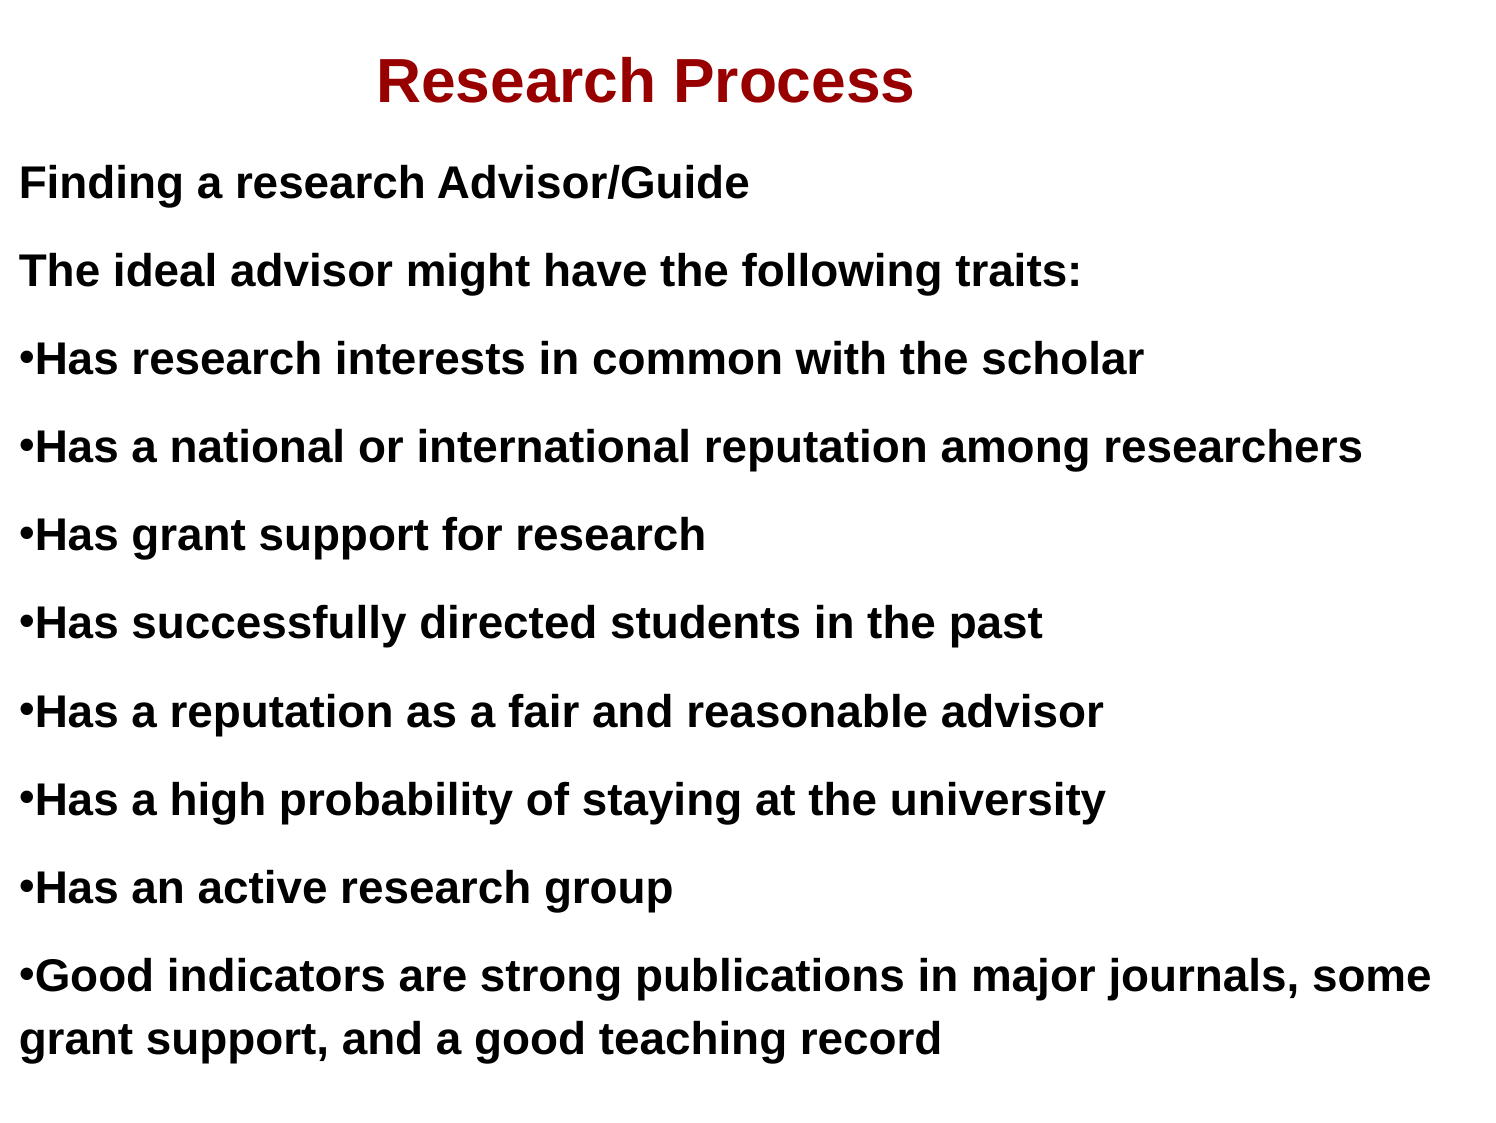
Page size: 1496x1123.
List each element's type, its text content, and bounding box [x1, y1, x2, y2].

list Finding a research Advisor/Guide The ideal advisor might have the following traits: Has research interests in common with the scholar Has a national or international reputation among researchers Has grant support for research Has successfully directed students in the past Has a reputation as a fair and reasonable advisor Has a high probability of staying at the university Has an active research group Good indicators are strong publications in major journals, some grant support, and a good teaching record [18, 144, 1478, 893]
title Research Process [77, 40, 1232, 144]
